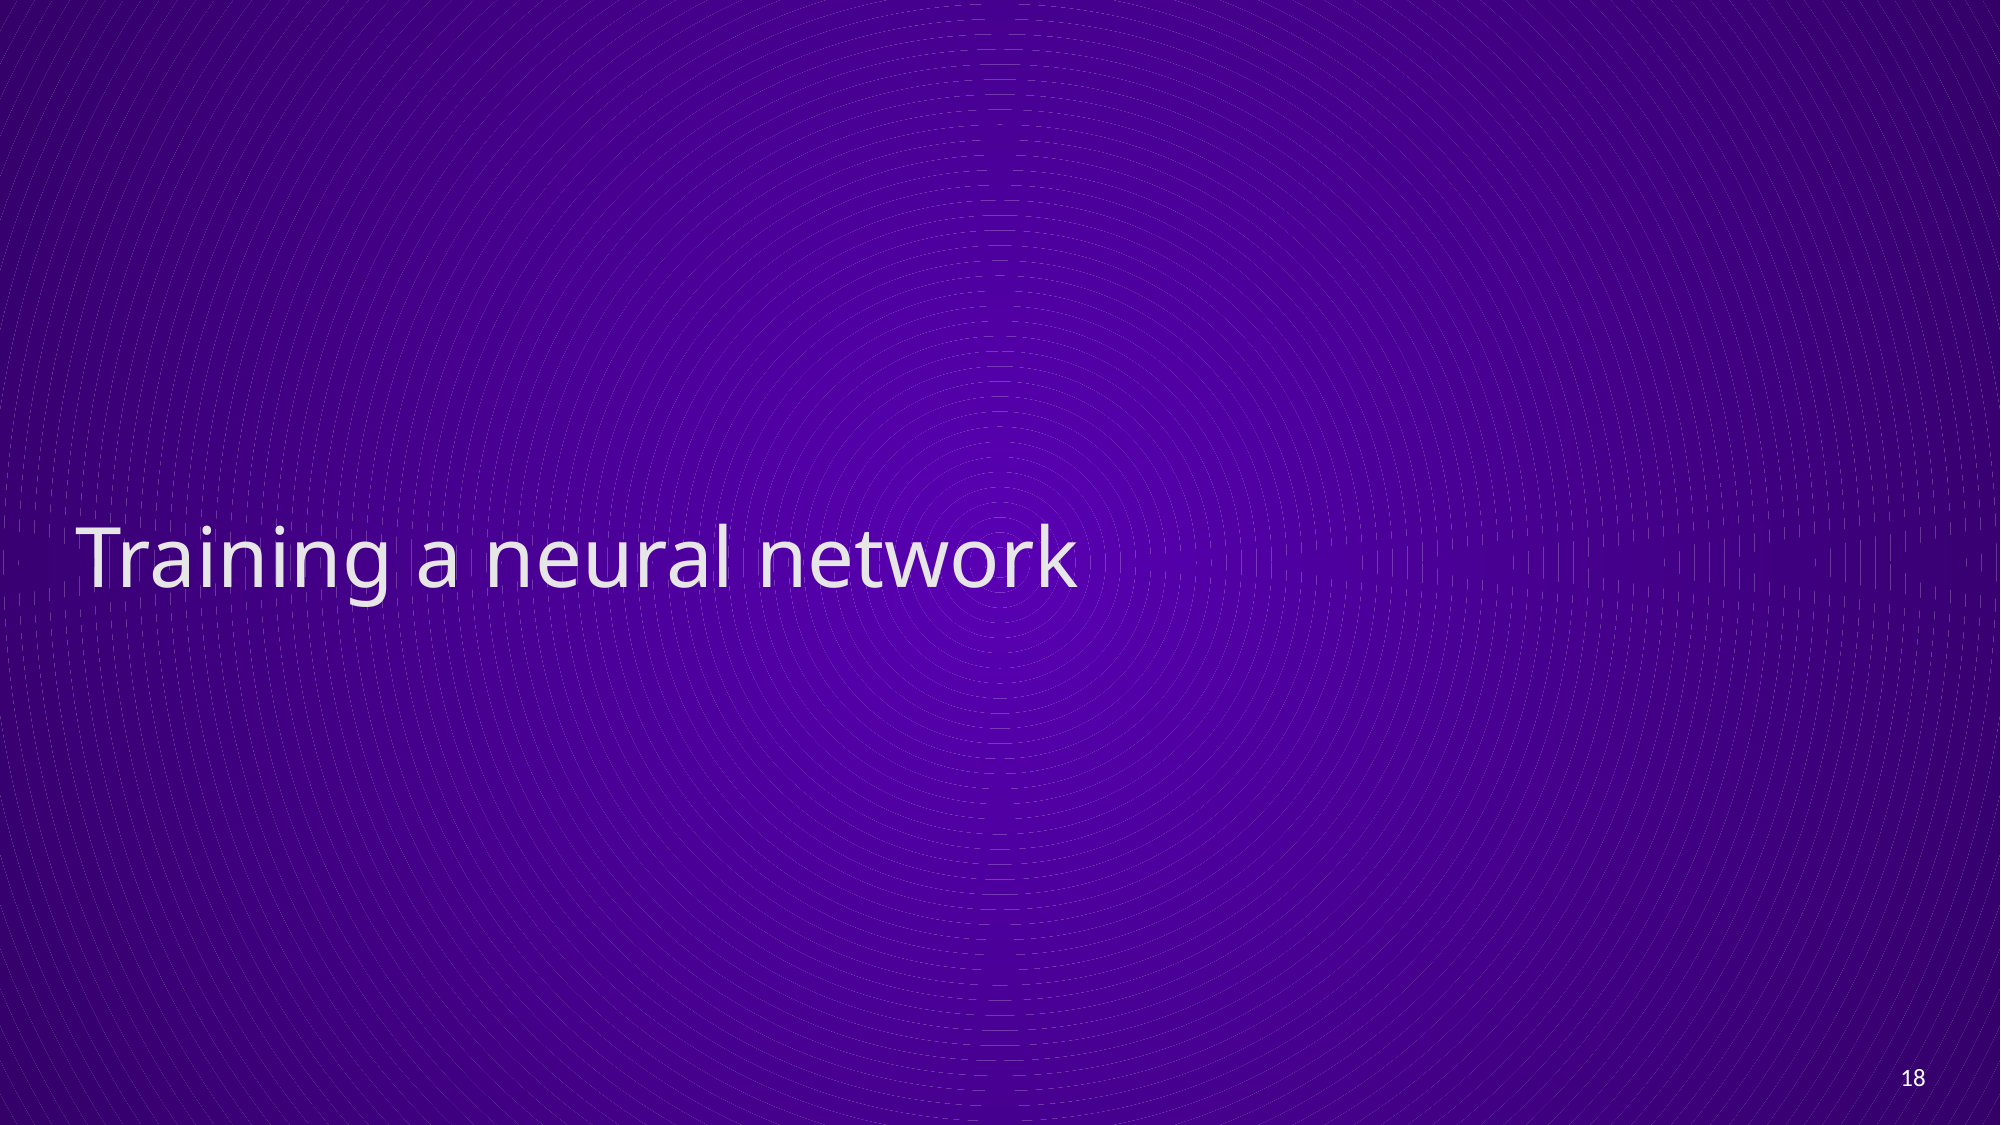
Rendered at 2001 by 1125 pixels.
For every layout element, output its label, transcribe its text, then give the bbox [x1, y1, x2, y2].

title Training a neural network [60, 399, 1942, 722]
slide_number 18 [1861, 1057, 1941, 1095]
